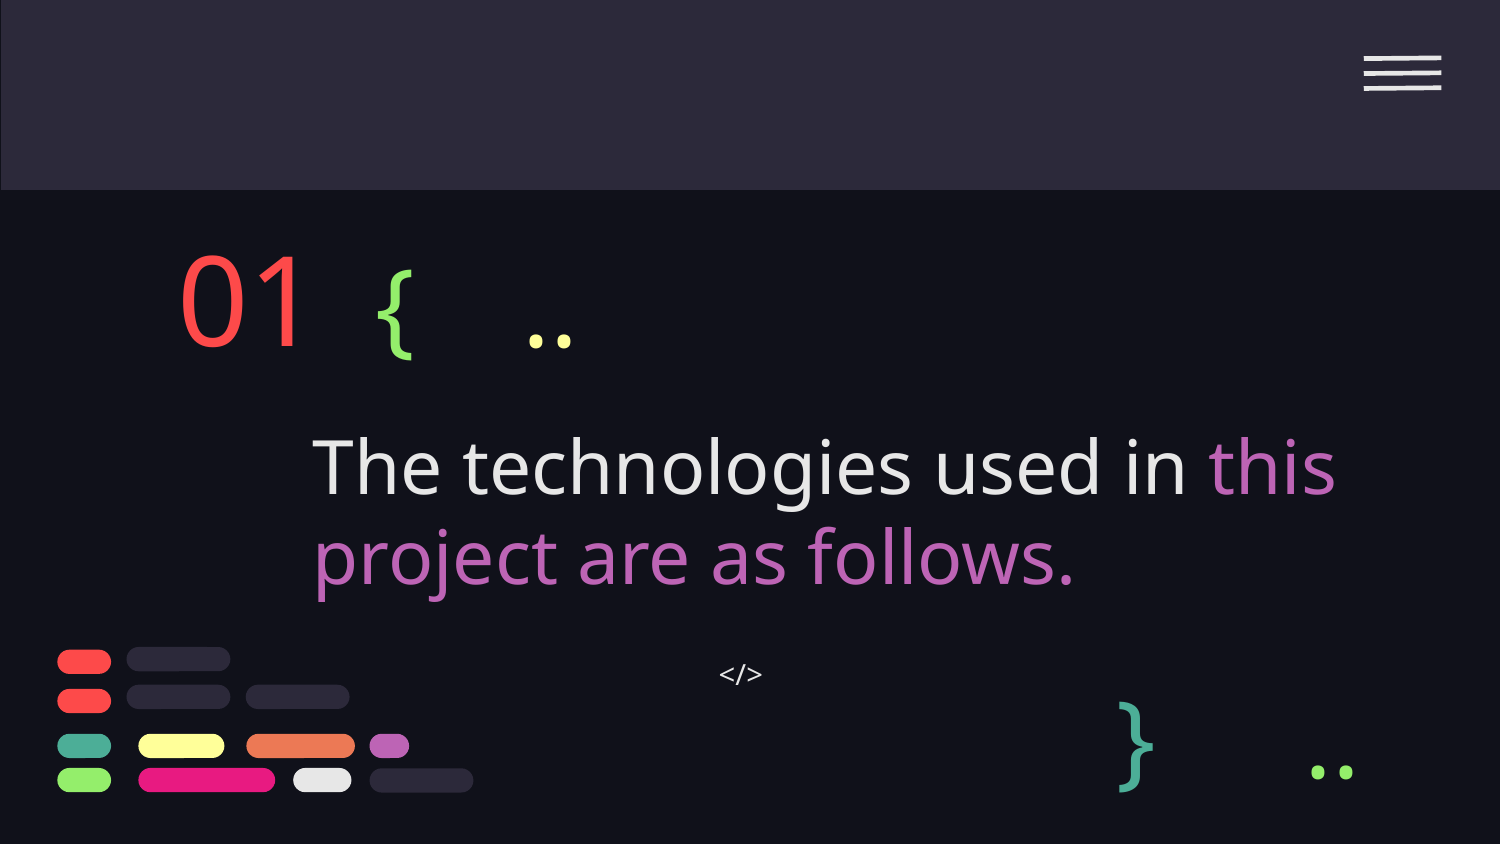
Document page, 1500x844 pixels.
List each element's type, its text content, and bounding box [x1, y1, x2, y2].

text_box .. [433, 260, 594, 351]
text_box .. [1215, 692, 1376, 782]
subtitle </> [703, 635, 808, 683]
text_box { [360, 225, 476, 368]
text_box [57, 646, 474, 793]
title 01 [162, 221, 434, 372]
text_box } [1101, 657, 1188, 782]
title The technologies used in this project are as follows. [297, 410, 1387, 608]
